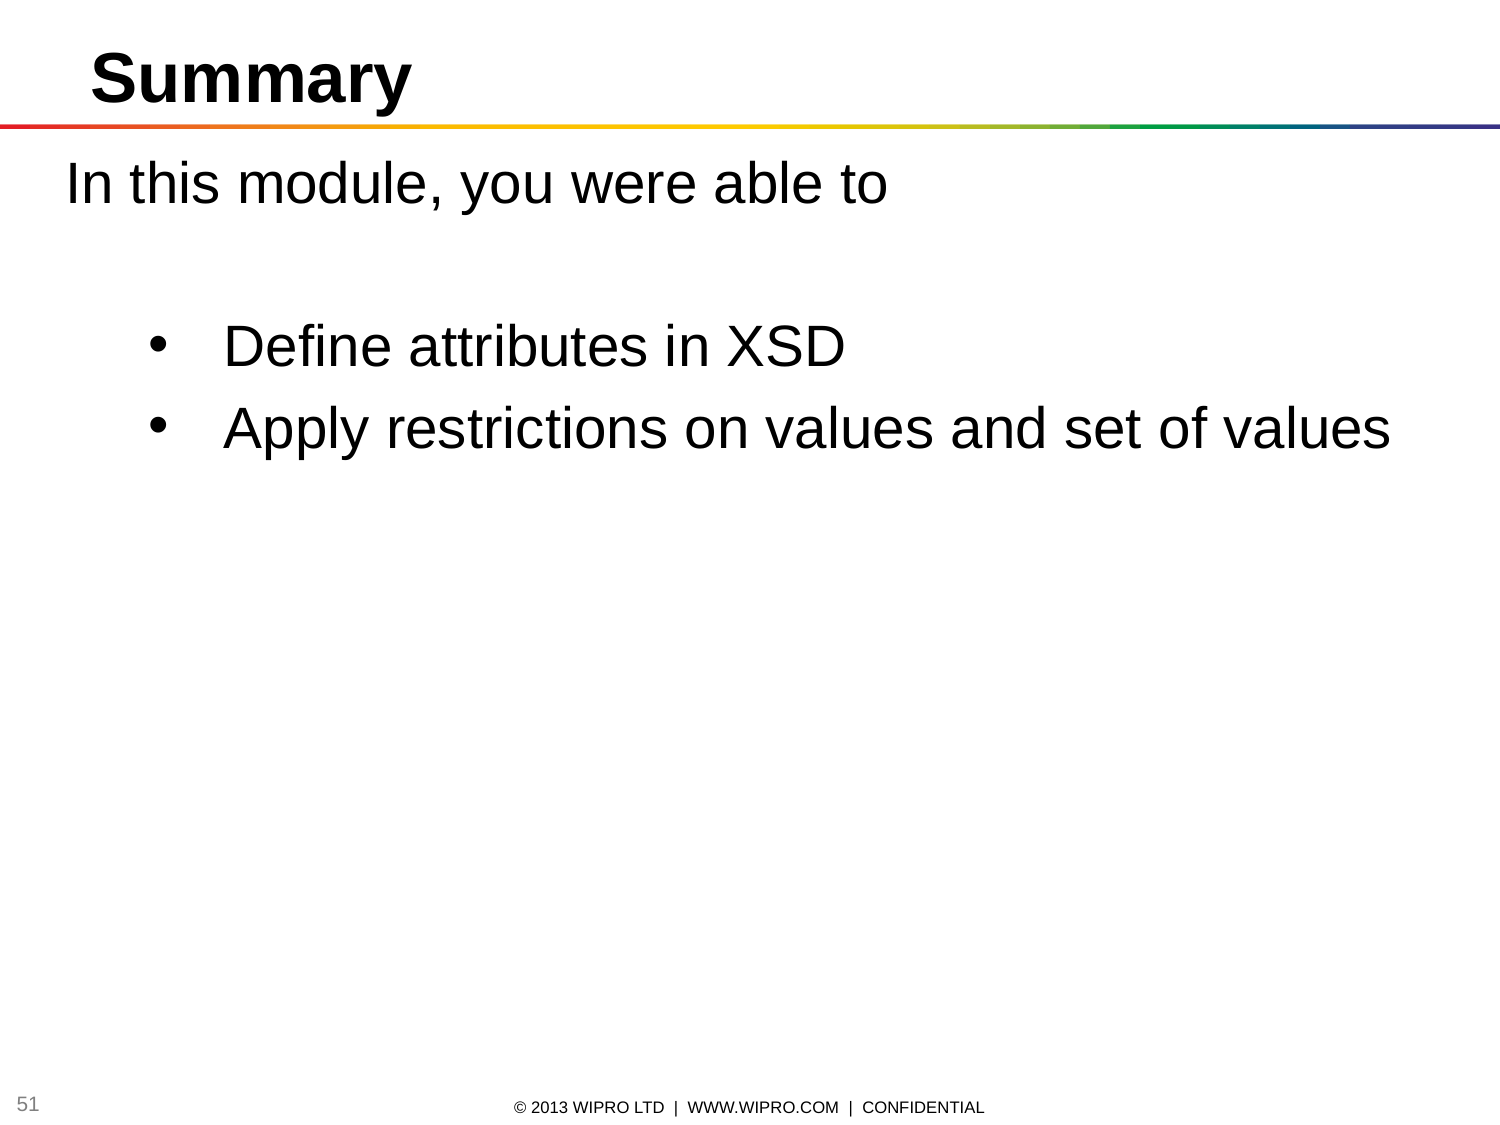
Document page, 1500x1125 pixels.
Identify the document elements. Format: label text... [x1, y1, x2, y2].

list Summary [75, 23, 1426, 125]
list In this module, you were able to Define attributes in XSD Apply restrictions on values and set of values [49, 137, 1428, 1001]
